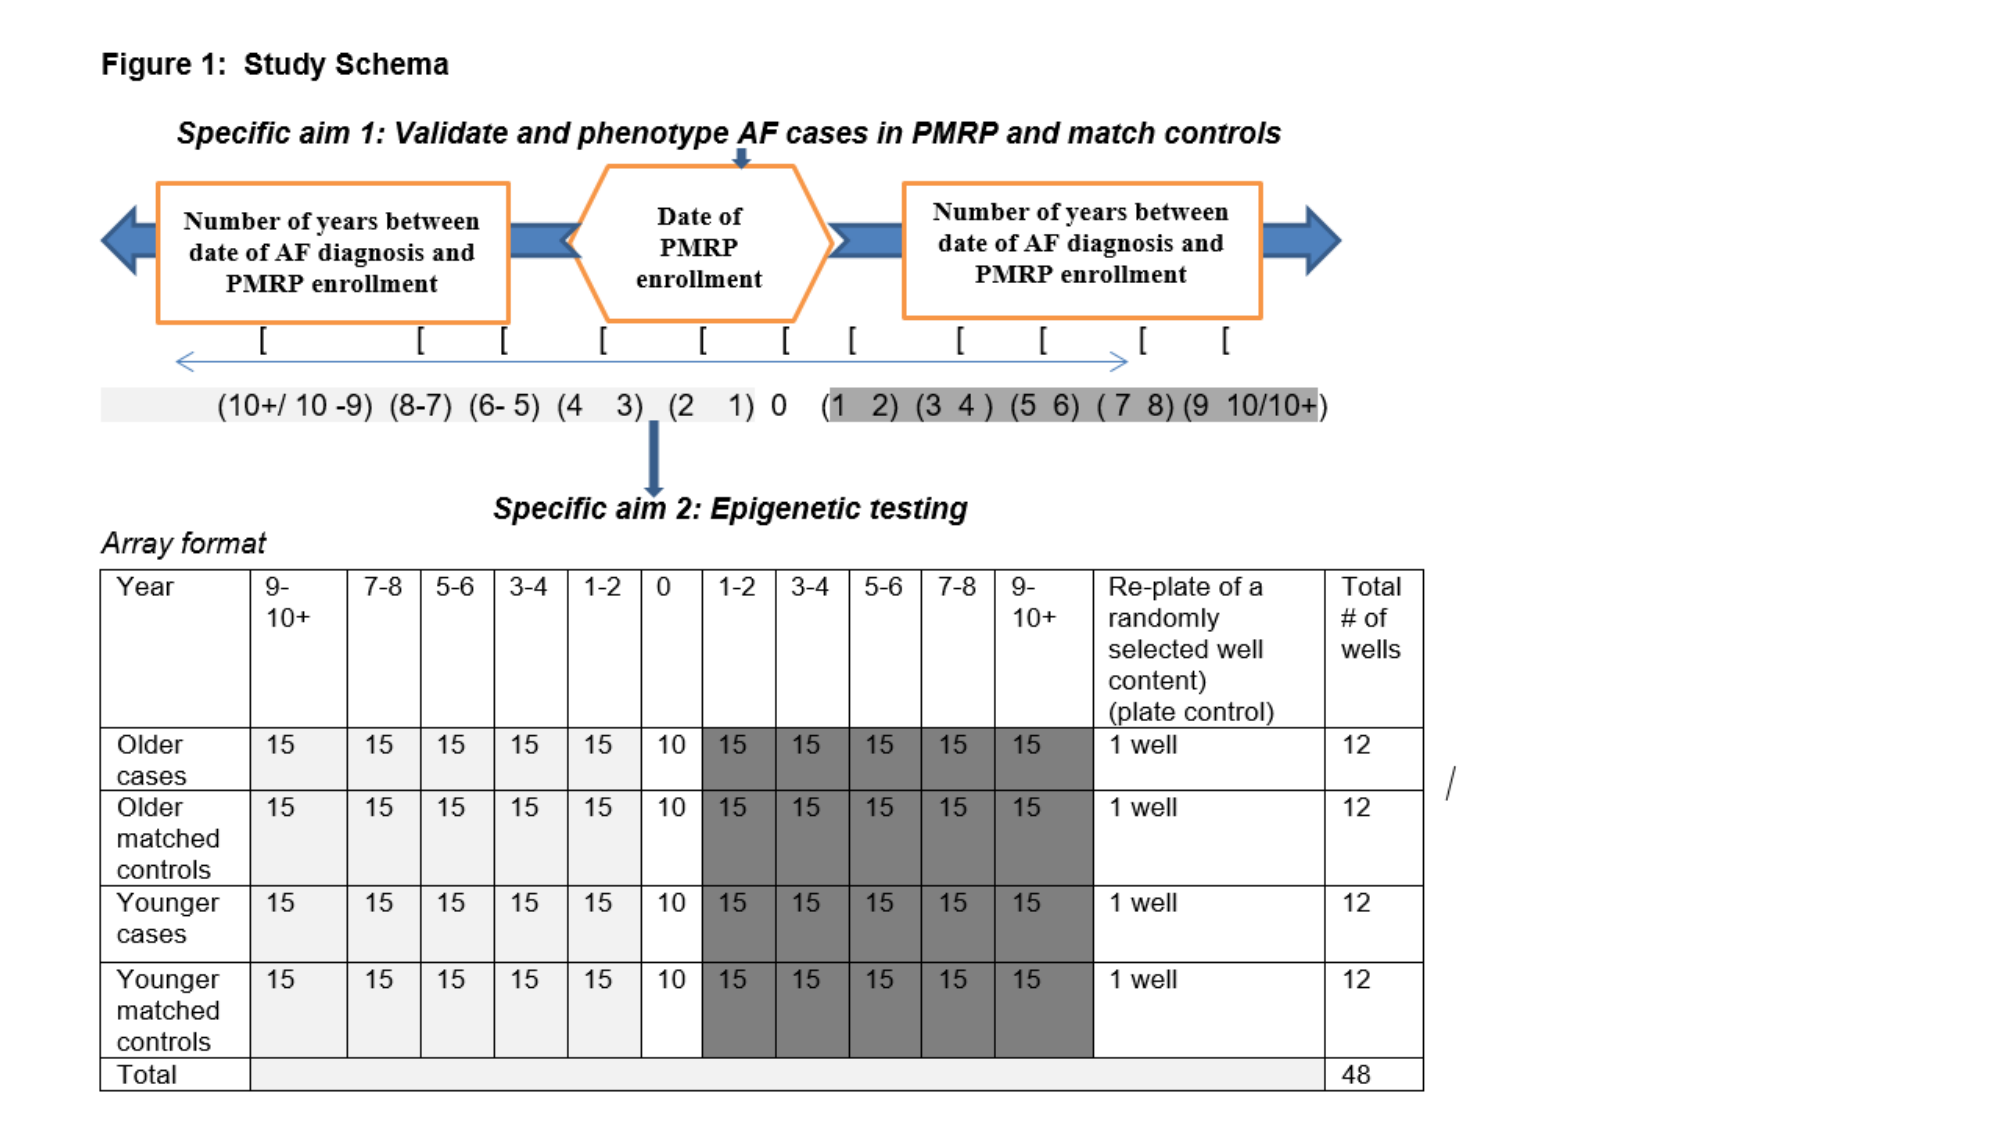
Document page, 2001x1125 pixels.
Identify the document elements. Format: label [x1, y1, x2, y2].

picture [34, 28, 1545, 1109]
